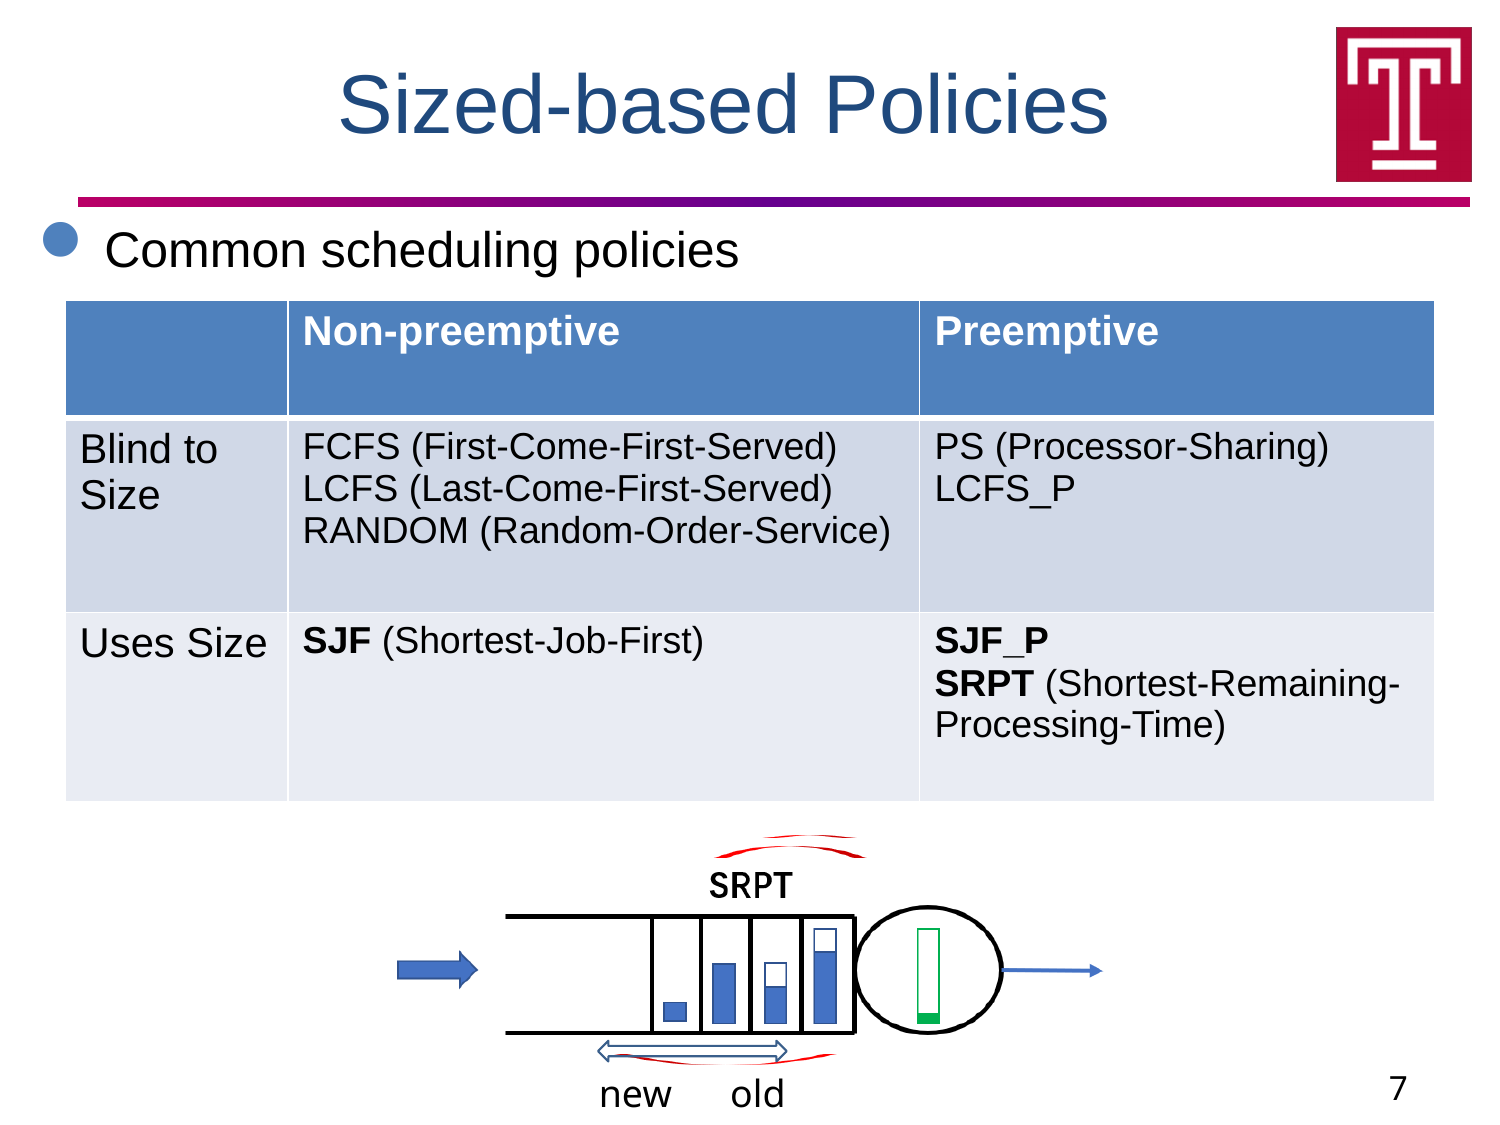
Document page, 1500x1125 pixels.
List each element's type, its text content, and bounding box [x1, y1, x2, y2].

table_header Preemptive [920, 301, 1434, 415]
table_header [66, 301, 287, 415]
list Common scheduling policies [23, 209, 1426, 286]
table_cell Uses Size [66, 613, 287, 801]
table_header Non-preemptive [289, 301, 919, 415]
table_cell SJF (Shortest-Job-First) [289, 613, 919, 801]
title Sized-based Policies [86, 49, 1363, 166]
table_cell SJF_P SRPT (Shortest-Remaining-Processing-Time) [920, 613, 1434, 801]
text_box new old [583, 1099, 801, 1123]
table_cell Blind to Size [66, 421, 287, 612]
table_cell PS (Processor-Sharing) LCFS_P [920, 421, 1434, 612]
table_cell FCFS (First-Come-First-Served) LCFS (Last-Come-First-Served) RANDOM (Random-Order-Service) [289, 421, 919, 612]
picture [385, 822, 1110, 1090]
picture [1336, 27, 1472, 182]
